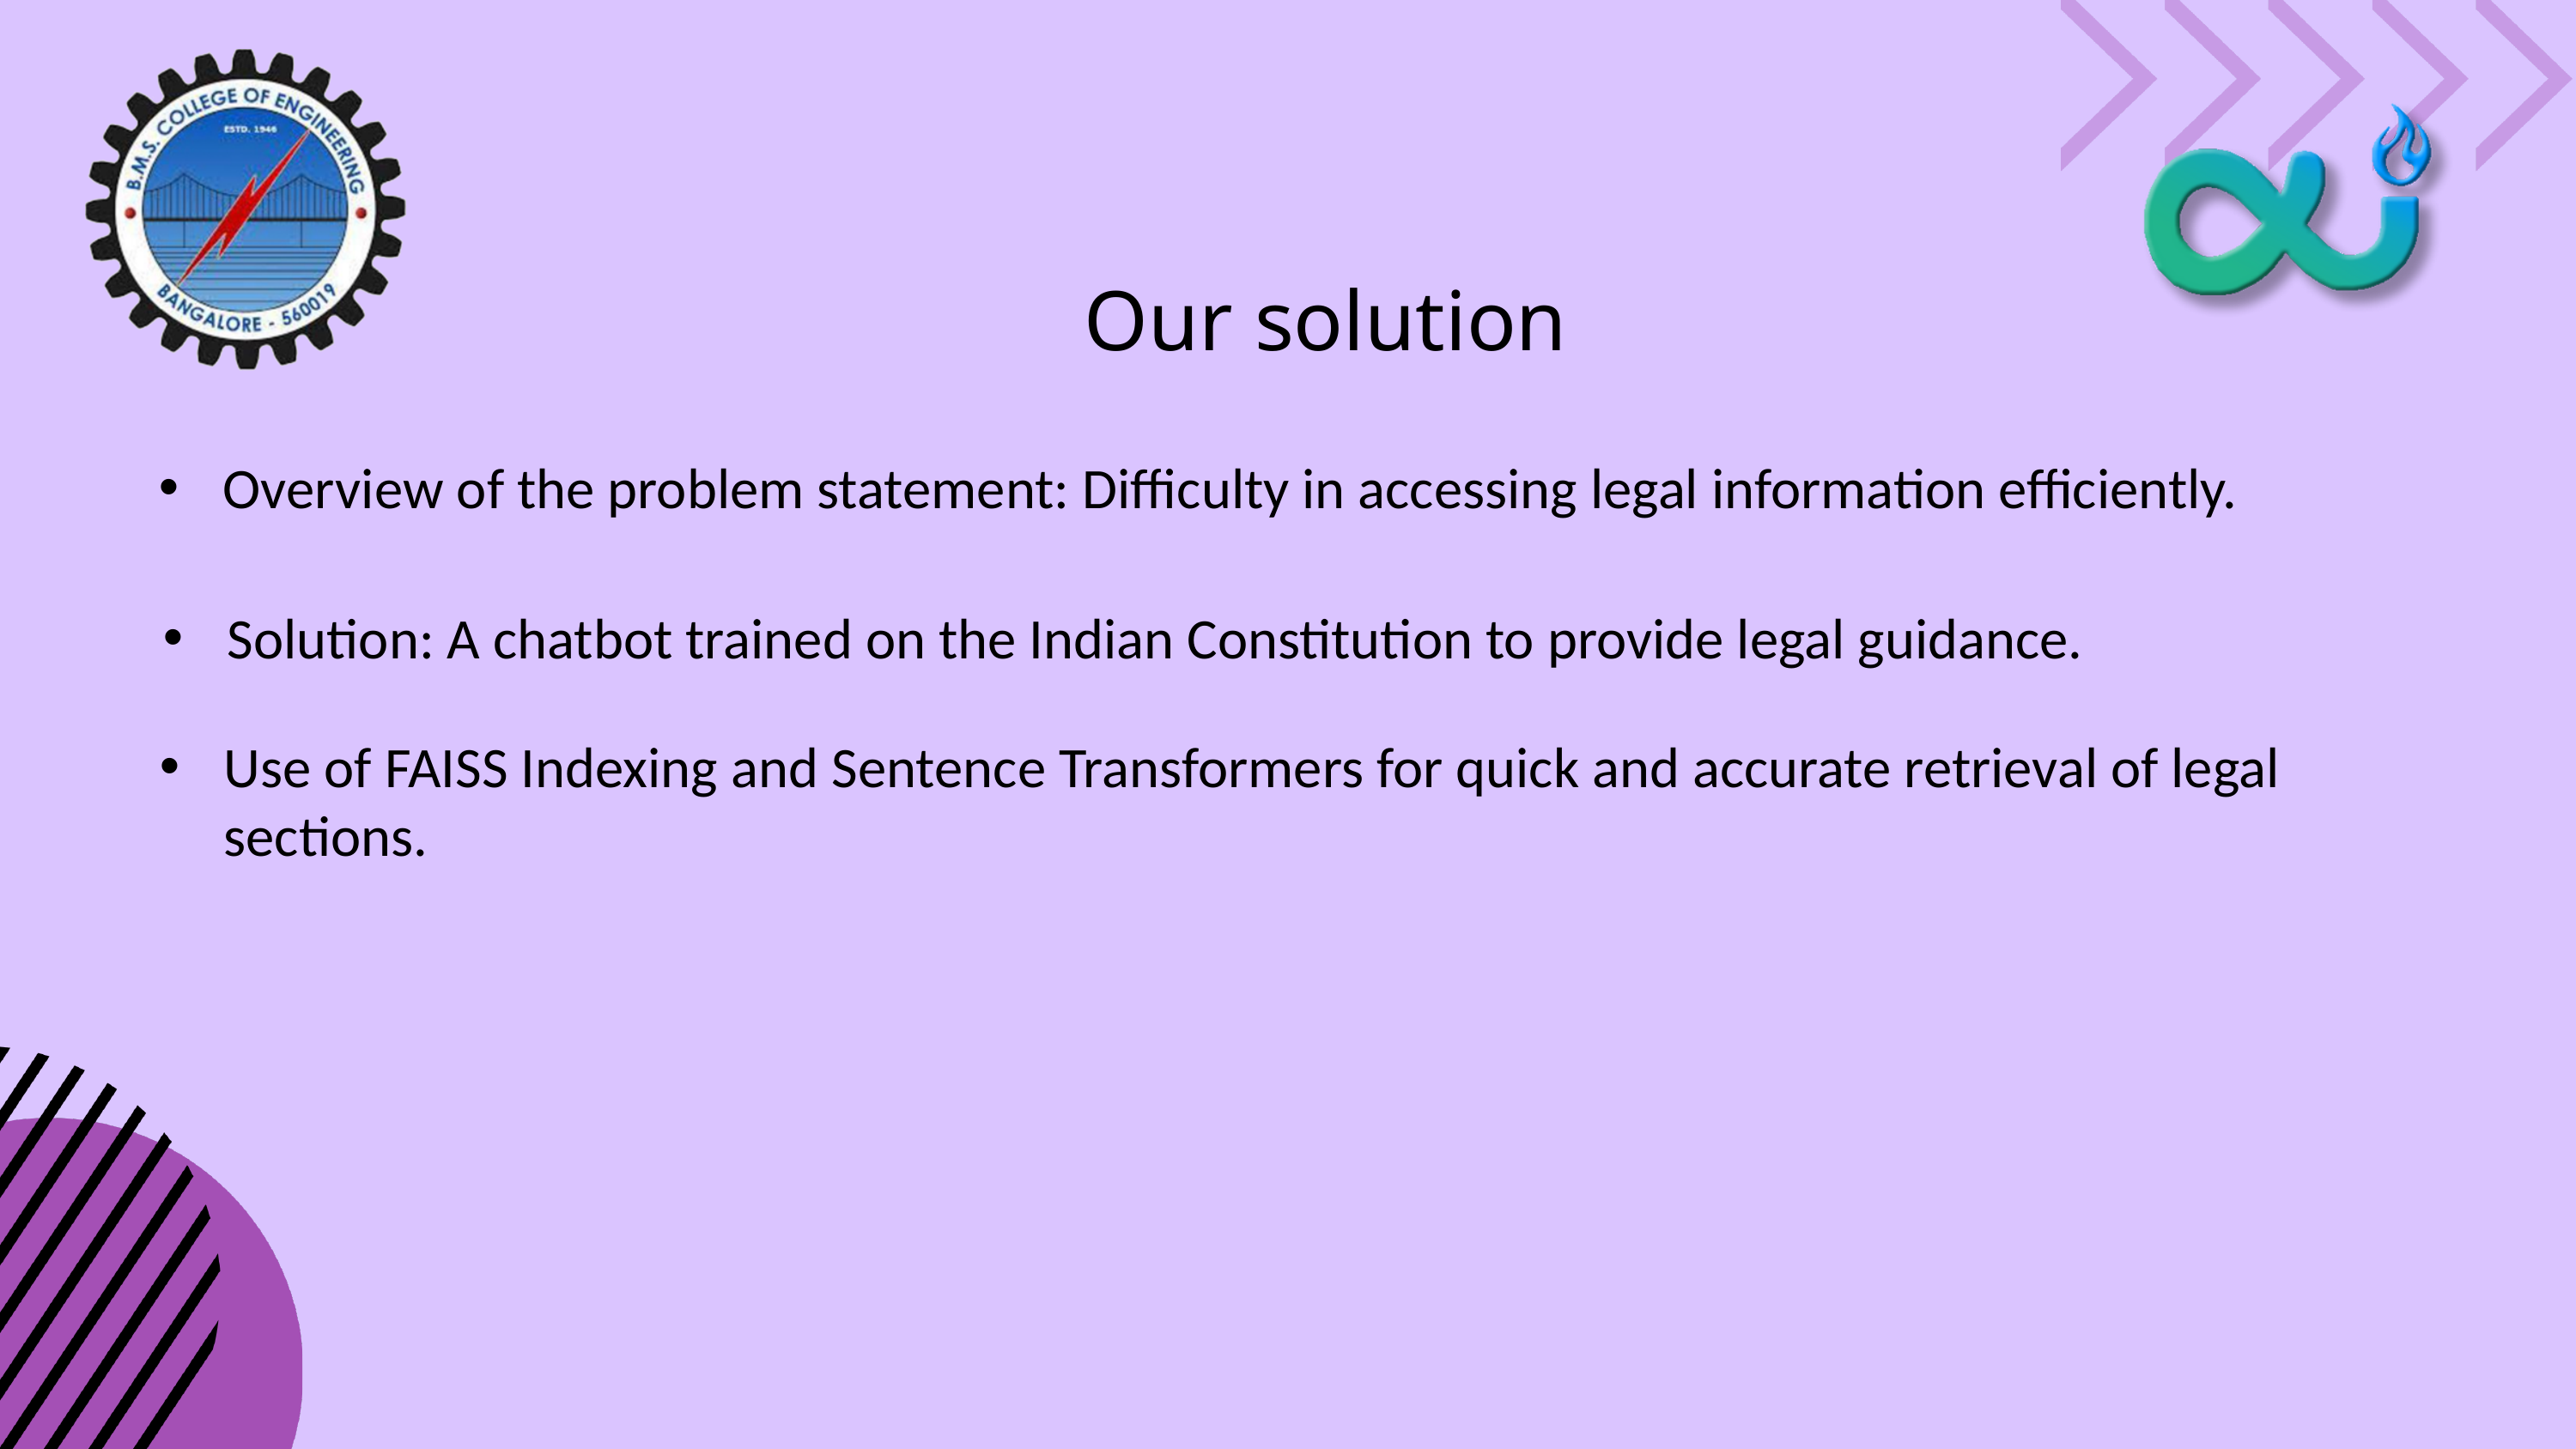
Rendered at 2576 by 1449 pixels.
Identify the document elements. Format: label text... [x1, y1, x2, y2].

text_box Overview of the problem statement: Difficulty in accessing legal information efficiently. [146, 445, 2528, 527]
text_box [2134, 98, 2458, 322]
text_box Use of FAISS Indexing and Sentence Transformers for quick and accurate retrieval of legal sections. [147, 724, 2345, 875]
text_box Solution: A chatbot trained on the Indian Constitution to provide legal guidance. [149, 595, 2250, 677]
text_box [2060, 0, 2576, 172]
text_box [85, 49, 407, 371]
text_box Our solution [898, 252, 1775, 367]
text_box [0, 1046, 303, 1449]
